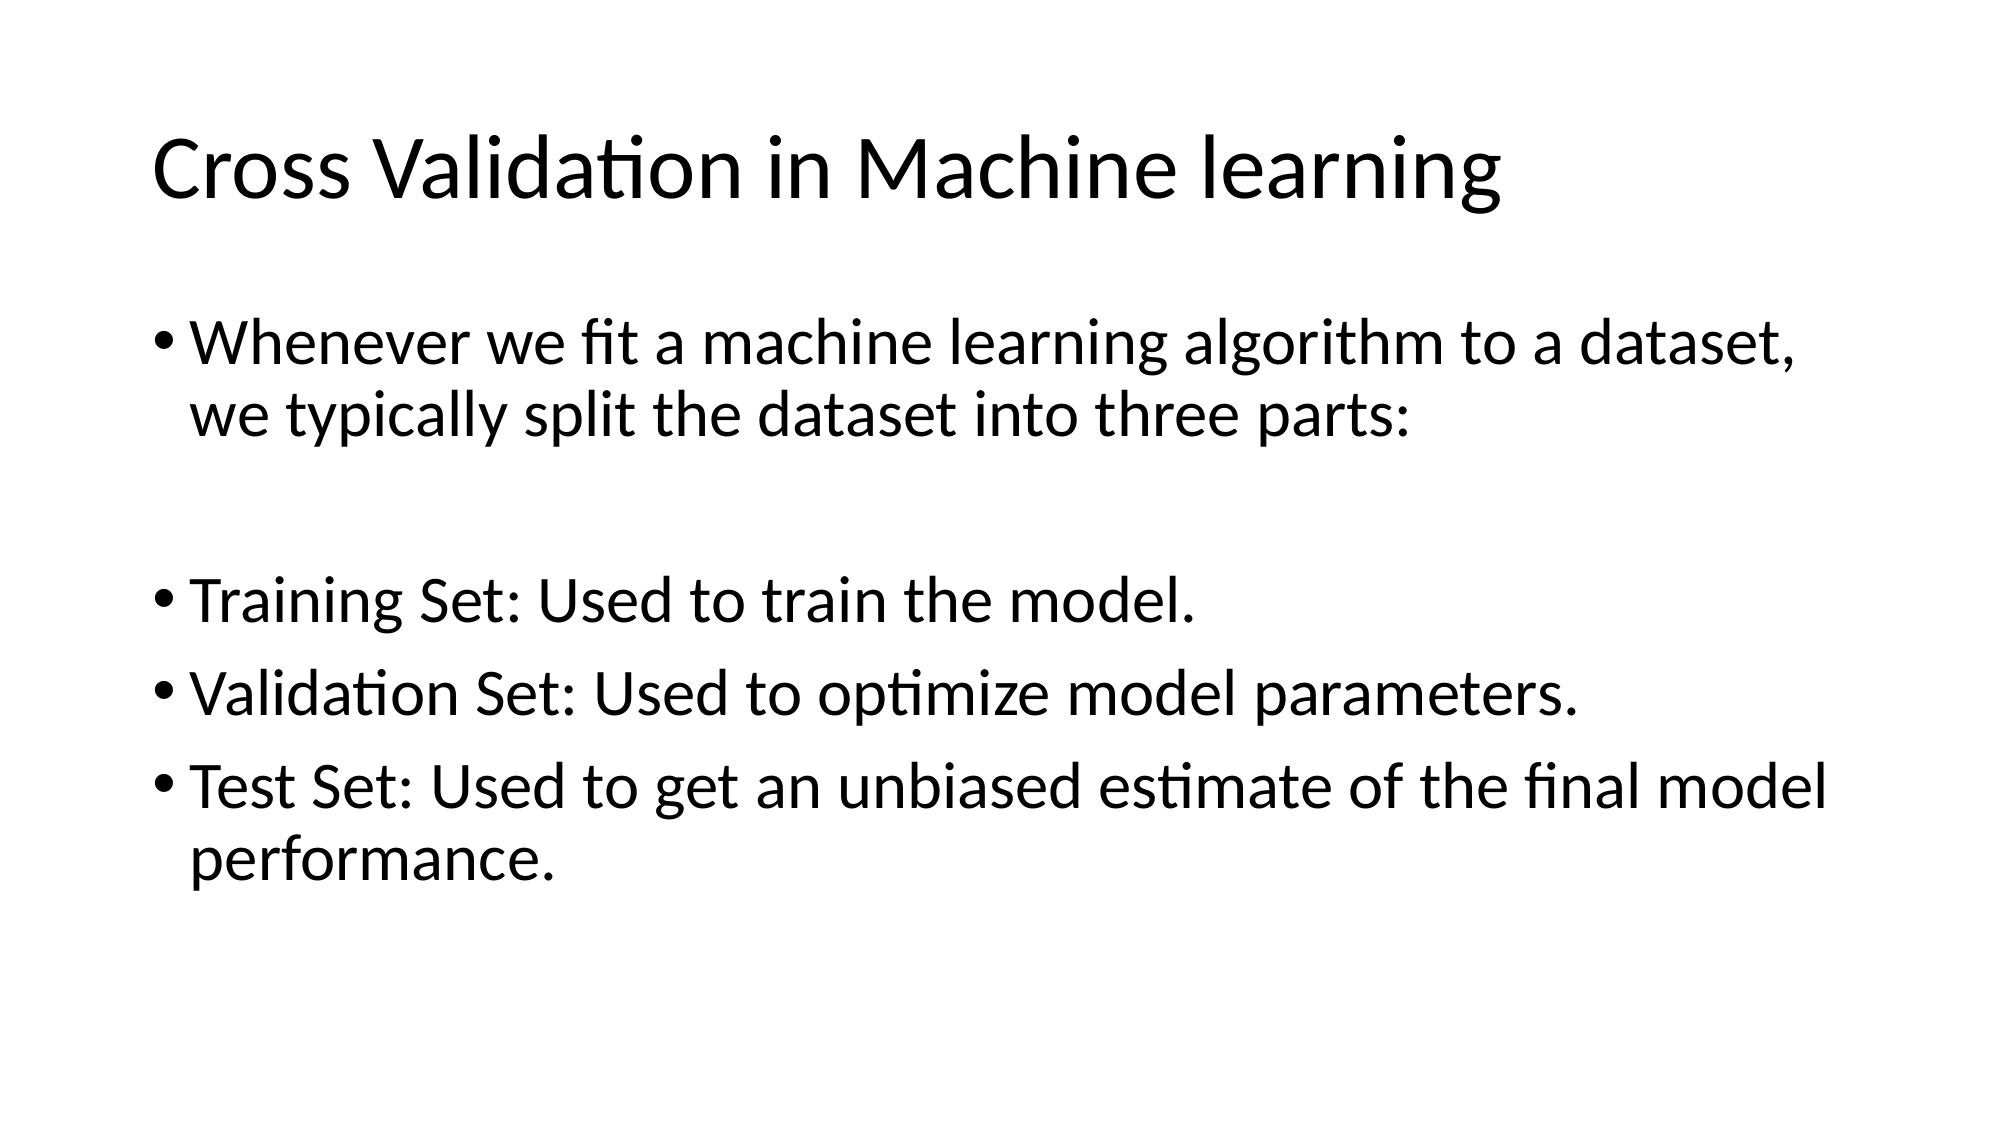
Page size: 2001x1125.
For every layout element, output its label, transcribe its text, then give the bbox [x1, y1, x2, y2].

list Whenever we fit a machine learning algorithm to a dataset, we typically split the dataset into three parts: Training Set: Used to train the model. Validation Set: Used to optimize model parameters. Test Set: Used to get an unbiased estimate of the final model performance. [137, 299, 1863, 1014]
title Cross Validation in Machine learning [137, 59, 1863, 278]
